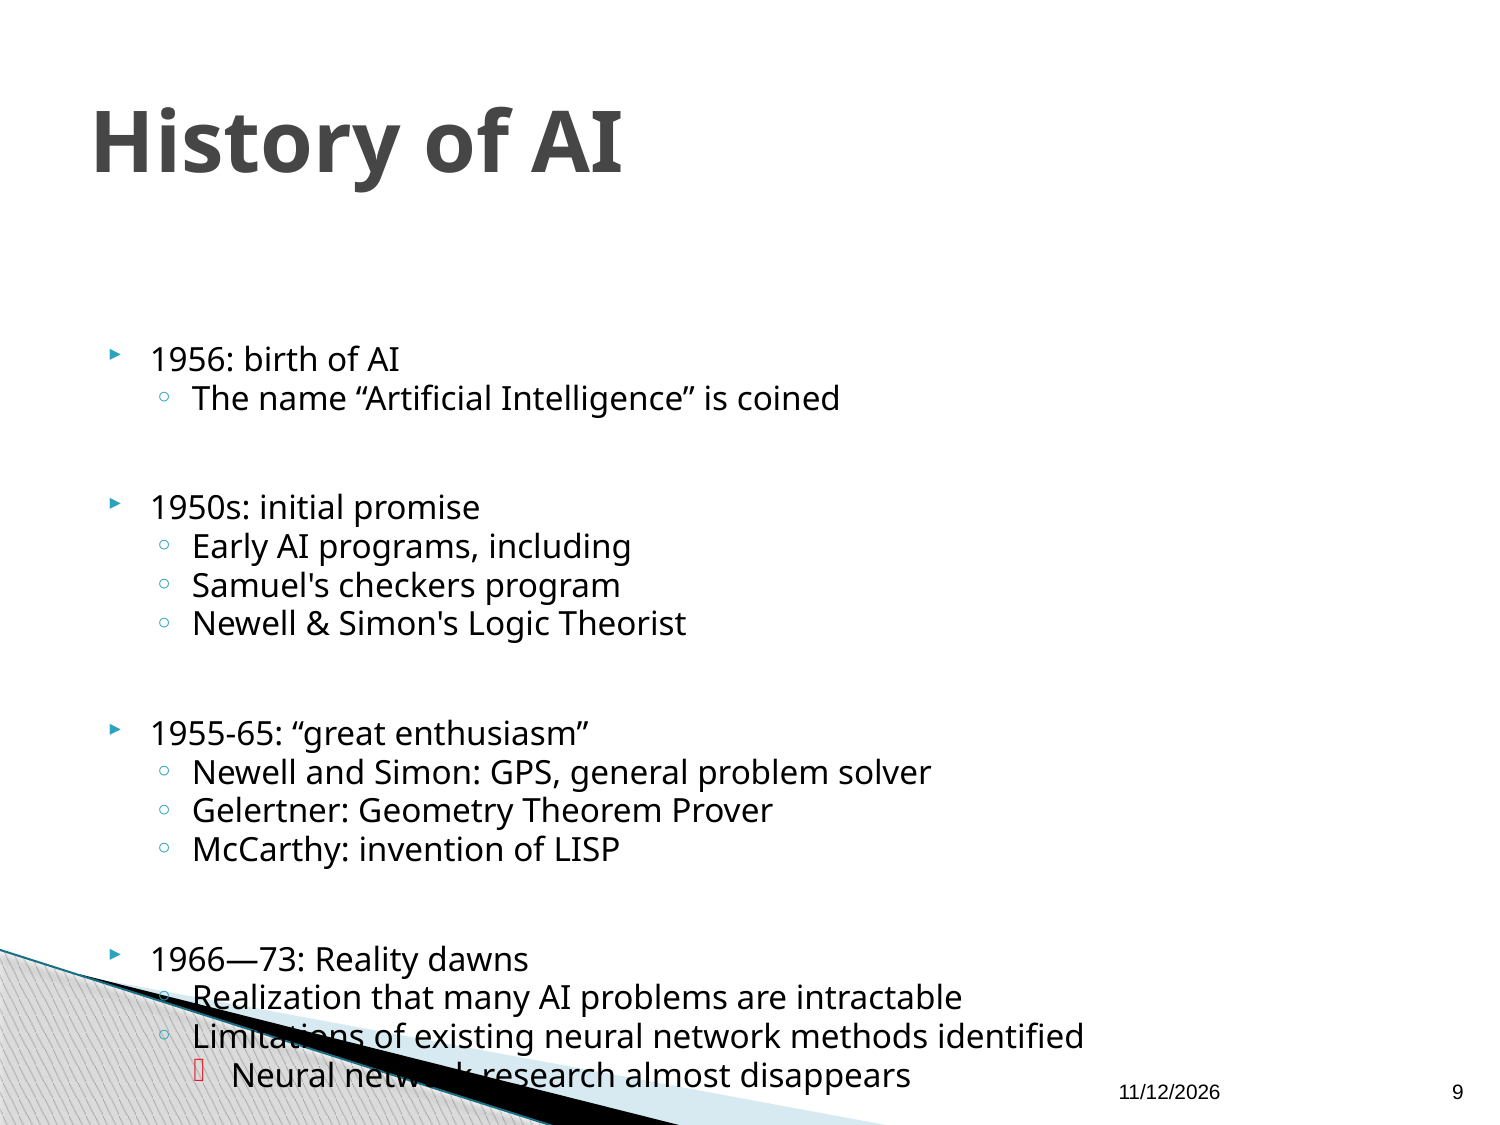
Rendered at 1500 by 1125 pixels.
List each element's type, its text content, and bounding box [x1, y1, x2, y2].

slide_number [1103, 1051, 1418, 1112]
list 1956: birth of AI The name “Artificial Intelligence” is coined 1950s: initial promise Early AI programs, including Samuel's checkers program Newell & Simon's Logic Theorist 1955-65: “great enthusiasm” Newell and Simon: GPS, general problem solver Gelertner: Geometry Theorem Prover McCarthy: invention of LISP 1966—73: Reality dawns Realization that many AI problems are intractable Limitations of existing neural network methods identified Neural network research almost disappears [74, 262, 1426, 1063]
slide_number 9 [1418, 1051, 1479, 1112]
title History of AI [75, 45, 1425, 233]
